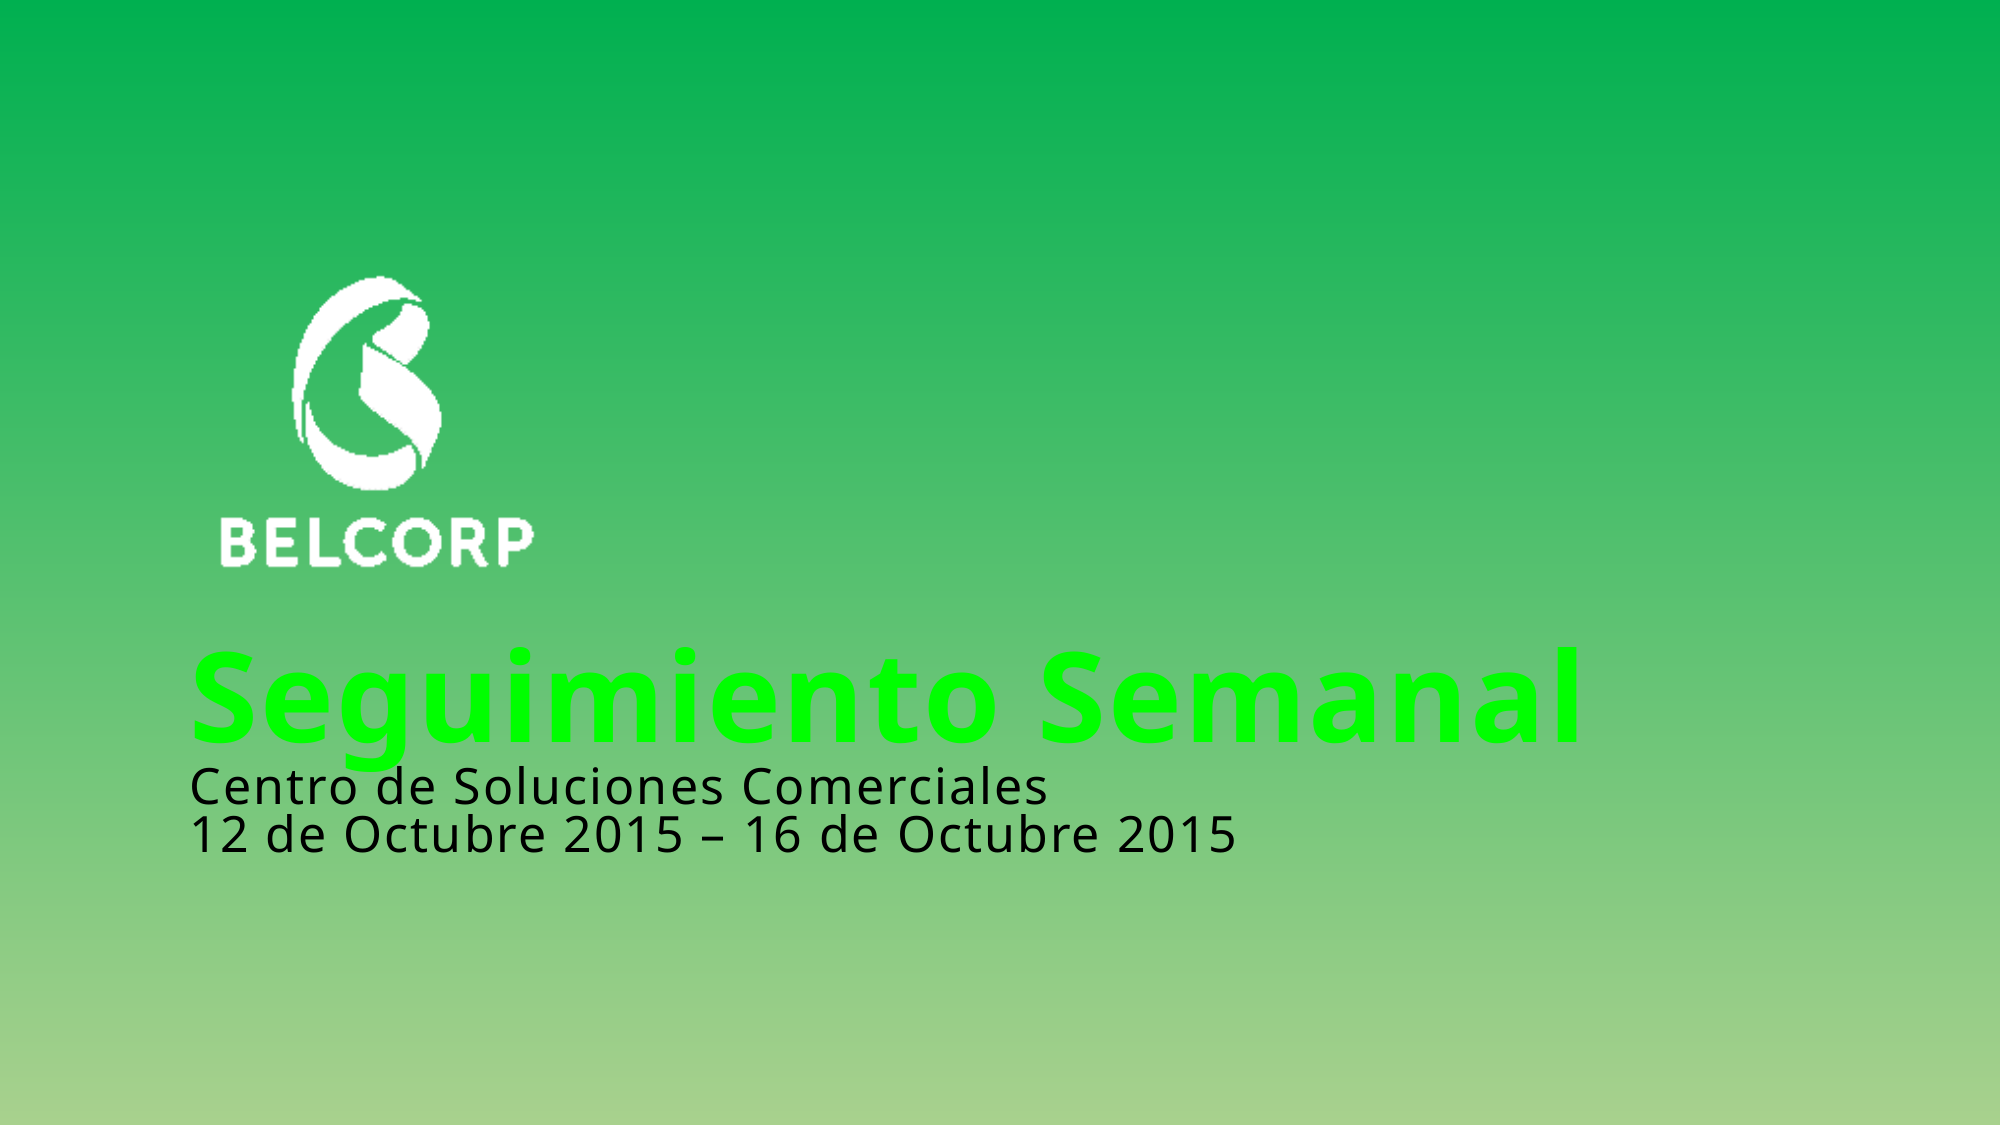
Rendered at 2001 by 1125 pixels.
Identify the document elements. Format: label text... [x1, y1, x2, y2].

picture [196, 255, 554, 585]
text_box Seguimiento Semanal Centro de Soluciones Comerciales 12 de Octubre 2015 – 16 de Octubre 2015 [174, 299, 1662, 870]
